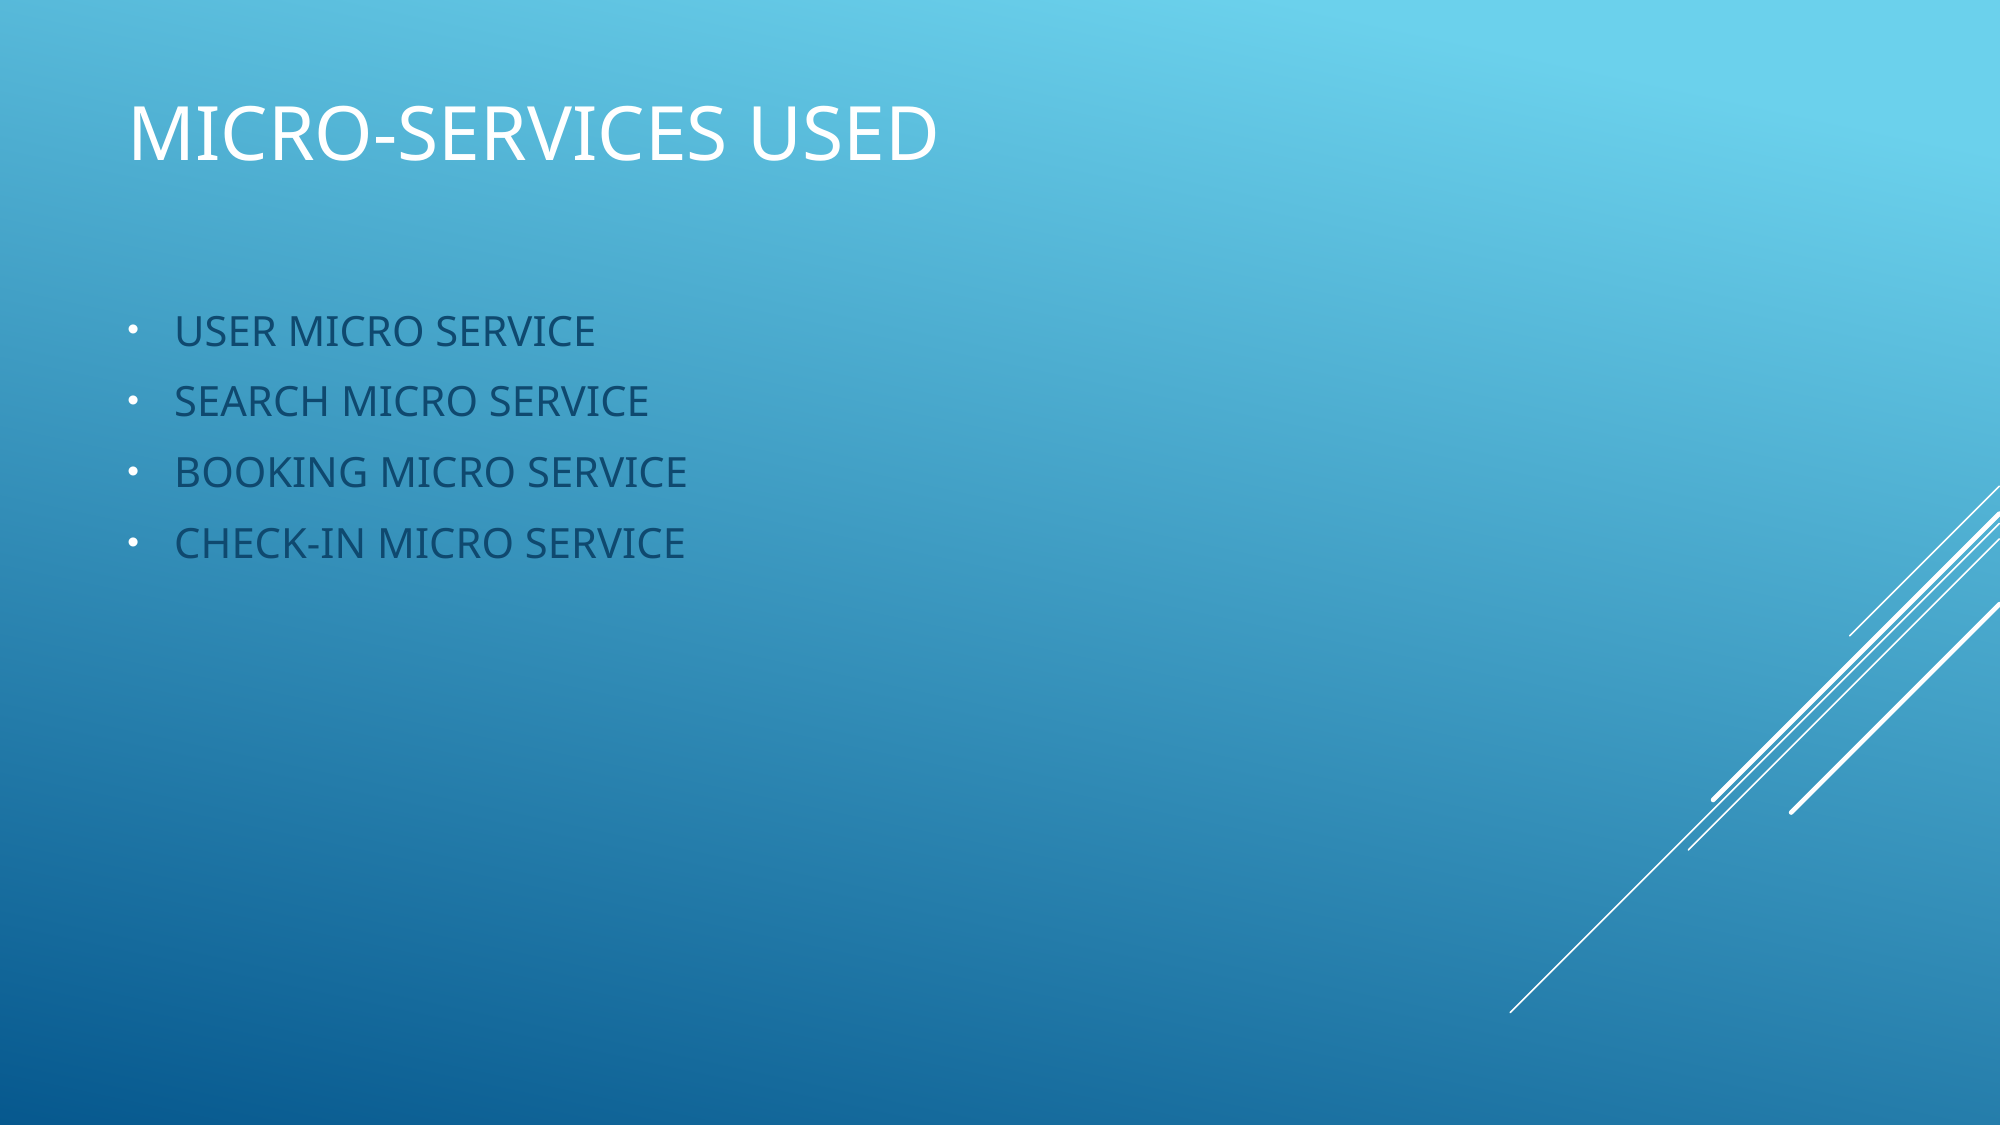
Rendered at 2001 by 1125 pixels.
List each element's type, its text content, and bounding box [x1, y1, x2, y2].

title MICRO-SERVICES USED [112, 23, 1513, 184]
list USER MICRO SERVICE SEARCH MICRO SERVICE BOOKING MICRO SERVICE CHECK-IN MICRO SERVICE [112, 296, 1513, 891]
